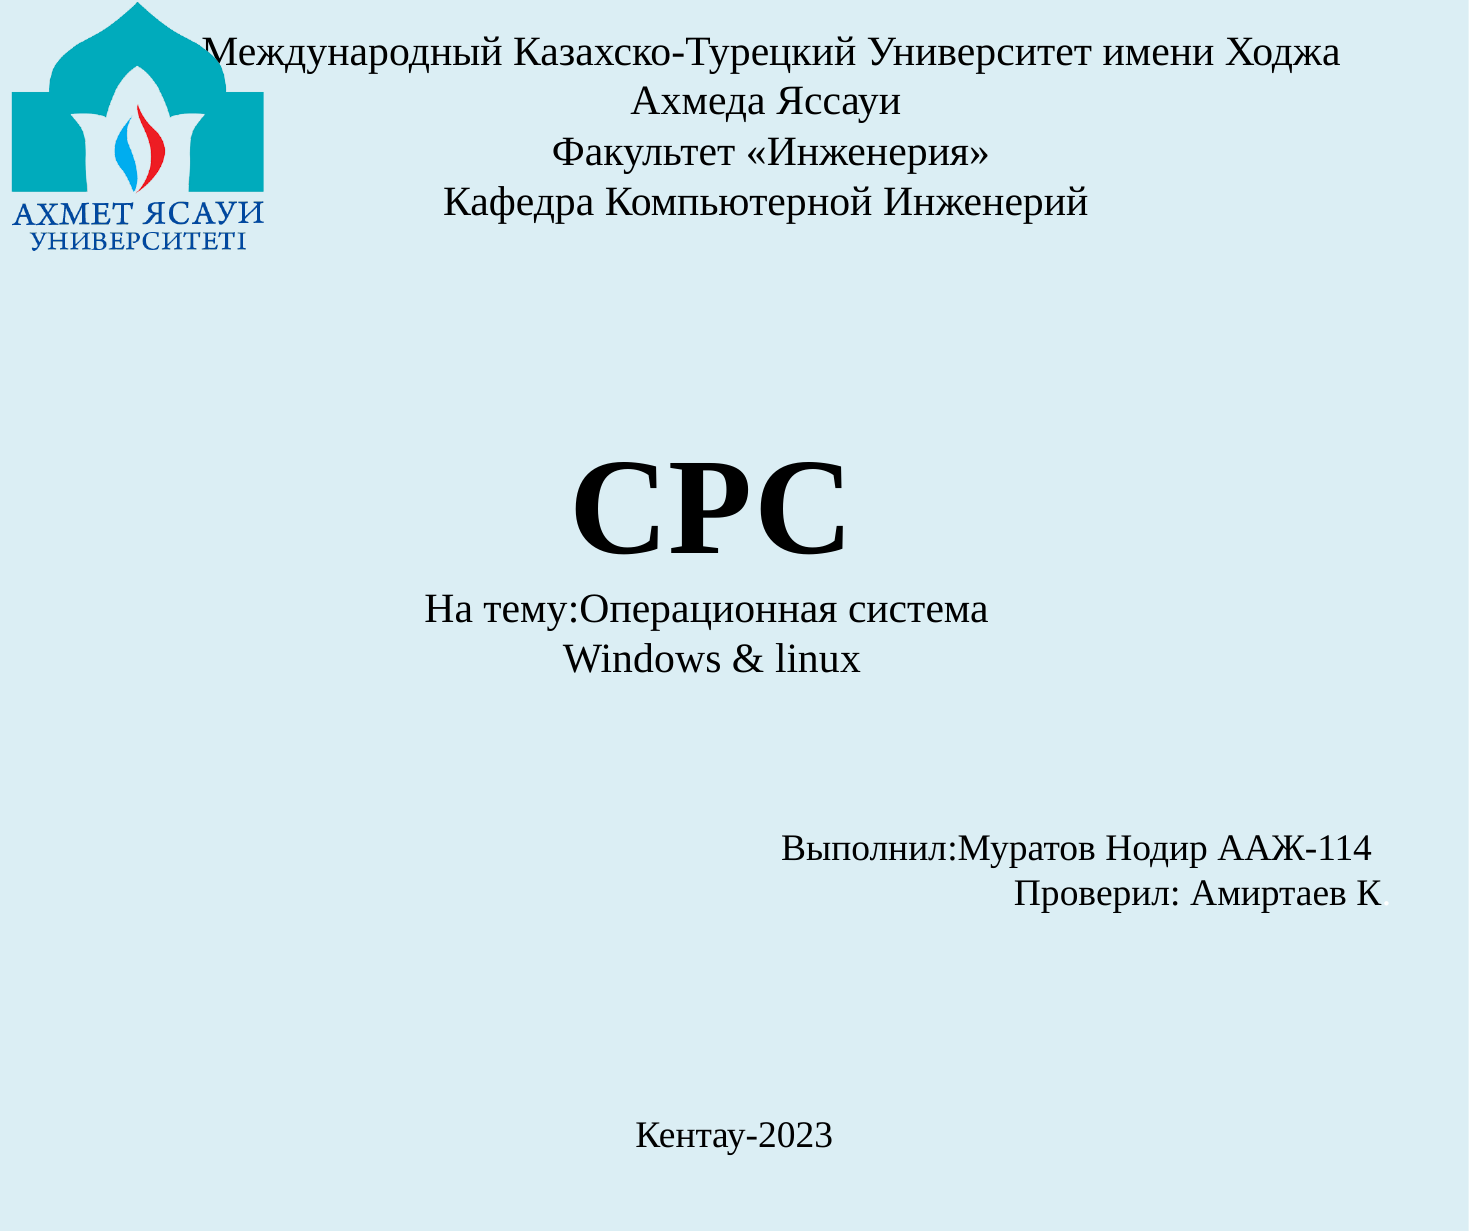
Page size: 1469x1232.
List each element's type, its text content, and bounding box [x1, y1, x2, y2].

text_box Кентау-2023 [367, 1103, 1102, 1163]
picture [9, 0, 265, 255]
title Международный Казахско-Турецкий Университет имени Ходжа Ахмеда Яссауи Факультет «Инженерия» Кафедра Компьютерной Инженерий [196, 23, 1346, 279]
subtitle СРС На тему:Операционная система Windows & linux [197, 415, 1226, 906]
text_box Выполнил:Муратов Нодир ААЖ-114 Проверил: Амиртаев К. [671, 815, 1406, 921]
